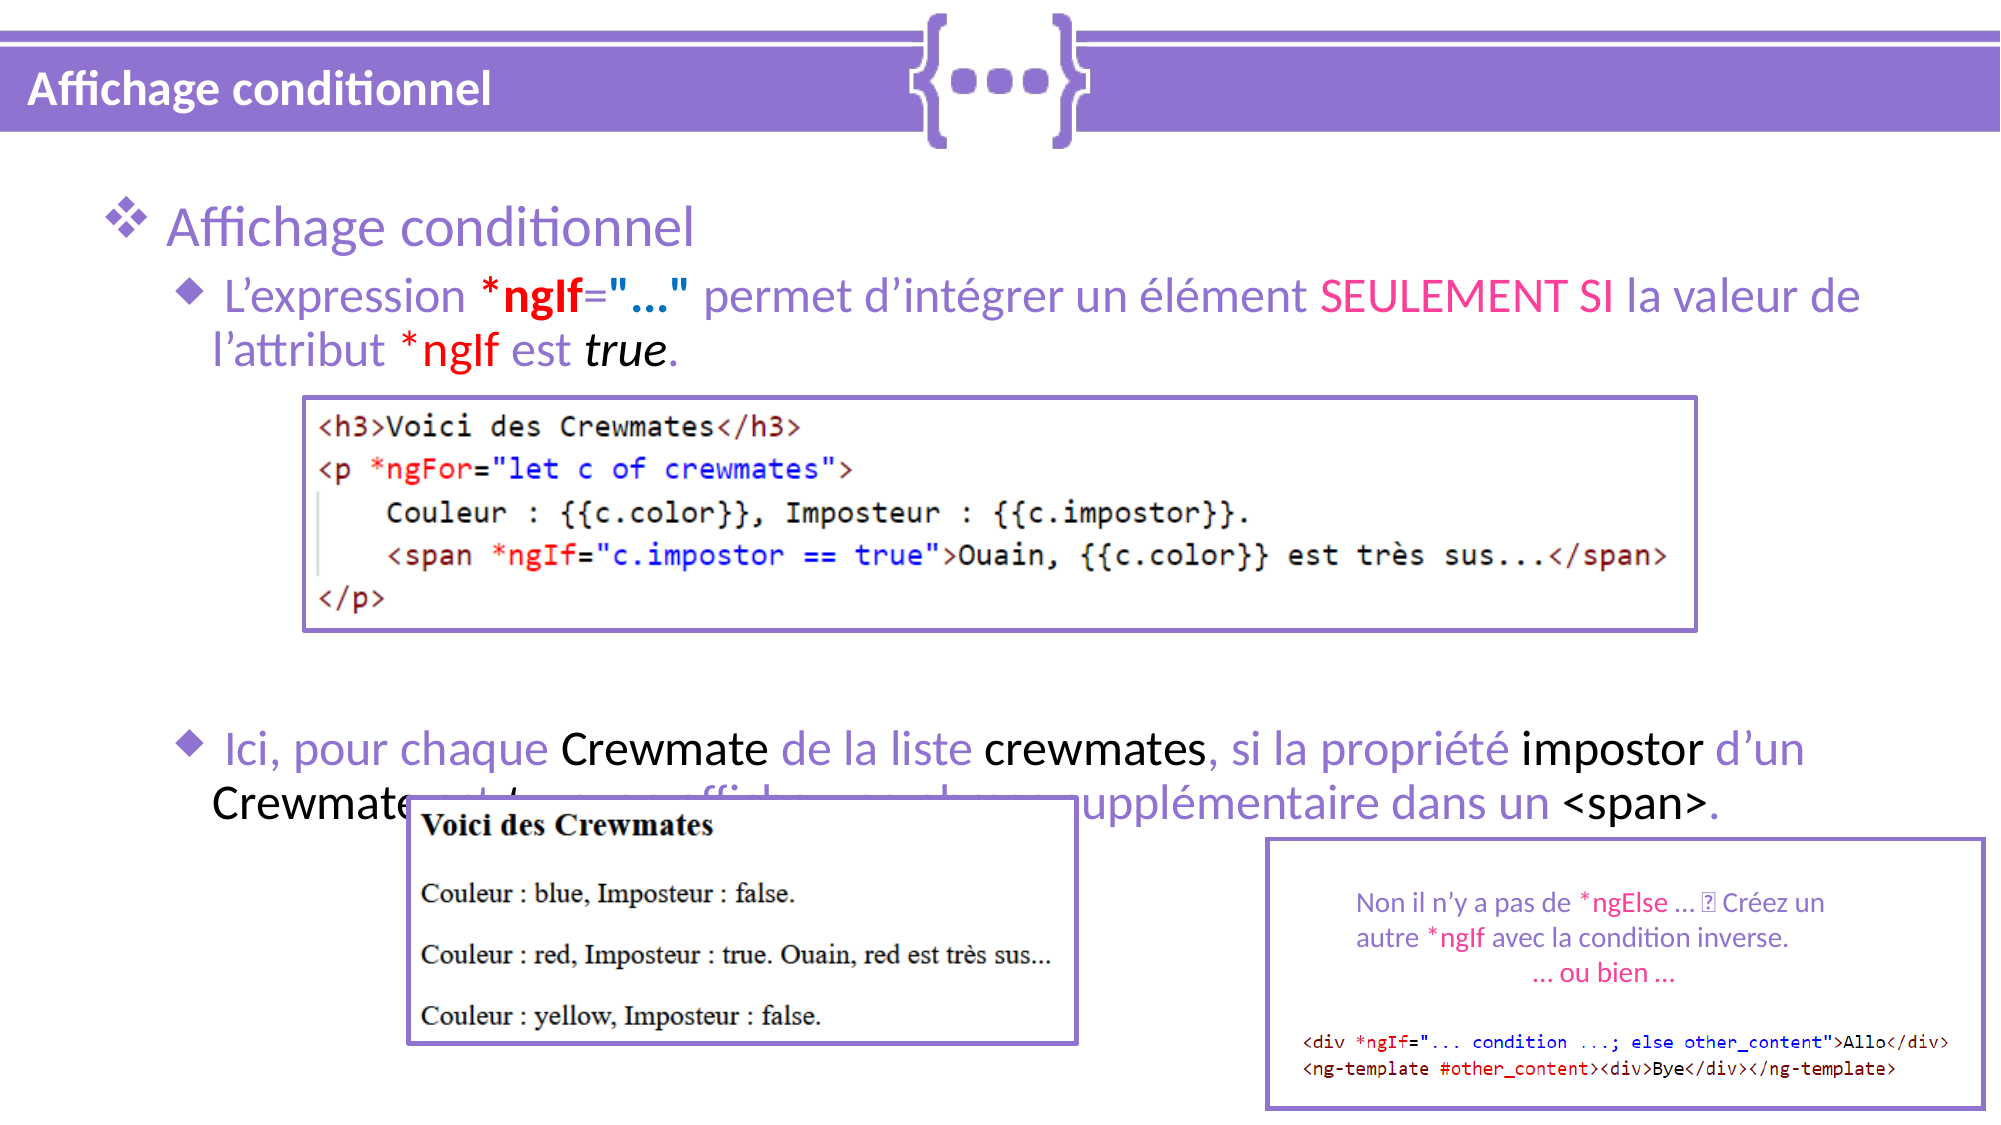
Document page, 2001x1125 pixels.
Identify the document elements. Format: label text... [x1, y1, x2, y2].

picture [410, 800, 1074, 1042]
list Affichage conditionnel L’expression *ngIf="..." permet d’intégrer un élément SEULEMENT SI la valeur de l’attribut *ngIf est true. Ici, pour chaque Crewmate de la liste crewmates, si la propriété impostor d’un Crewmate est true, on affiche une phrase supplémentaire dans un <span>. [85, 188, 1910, 1014]
title Affichage conditionnel [12, 58, 913, 120]
picture [0, 3, 2000, 160]
picture [1289, 1017, 1957, 1090]
picture [306, 399, 1694, 628]
text_box [1267, 838, 1984, 1110]
